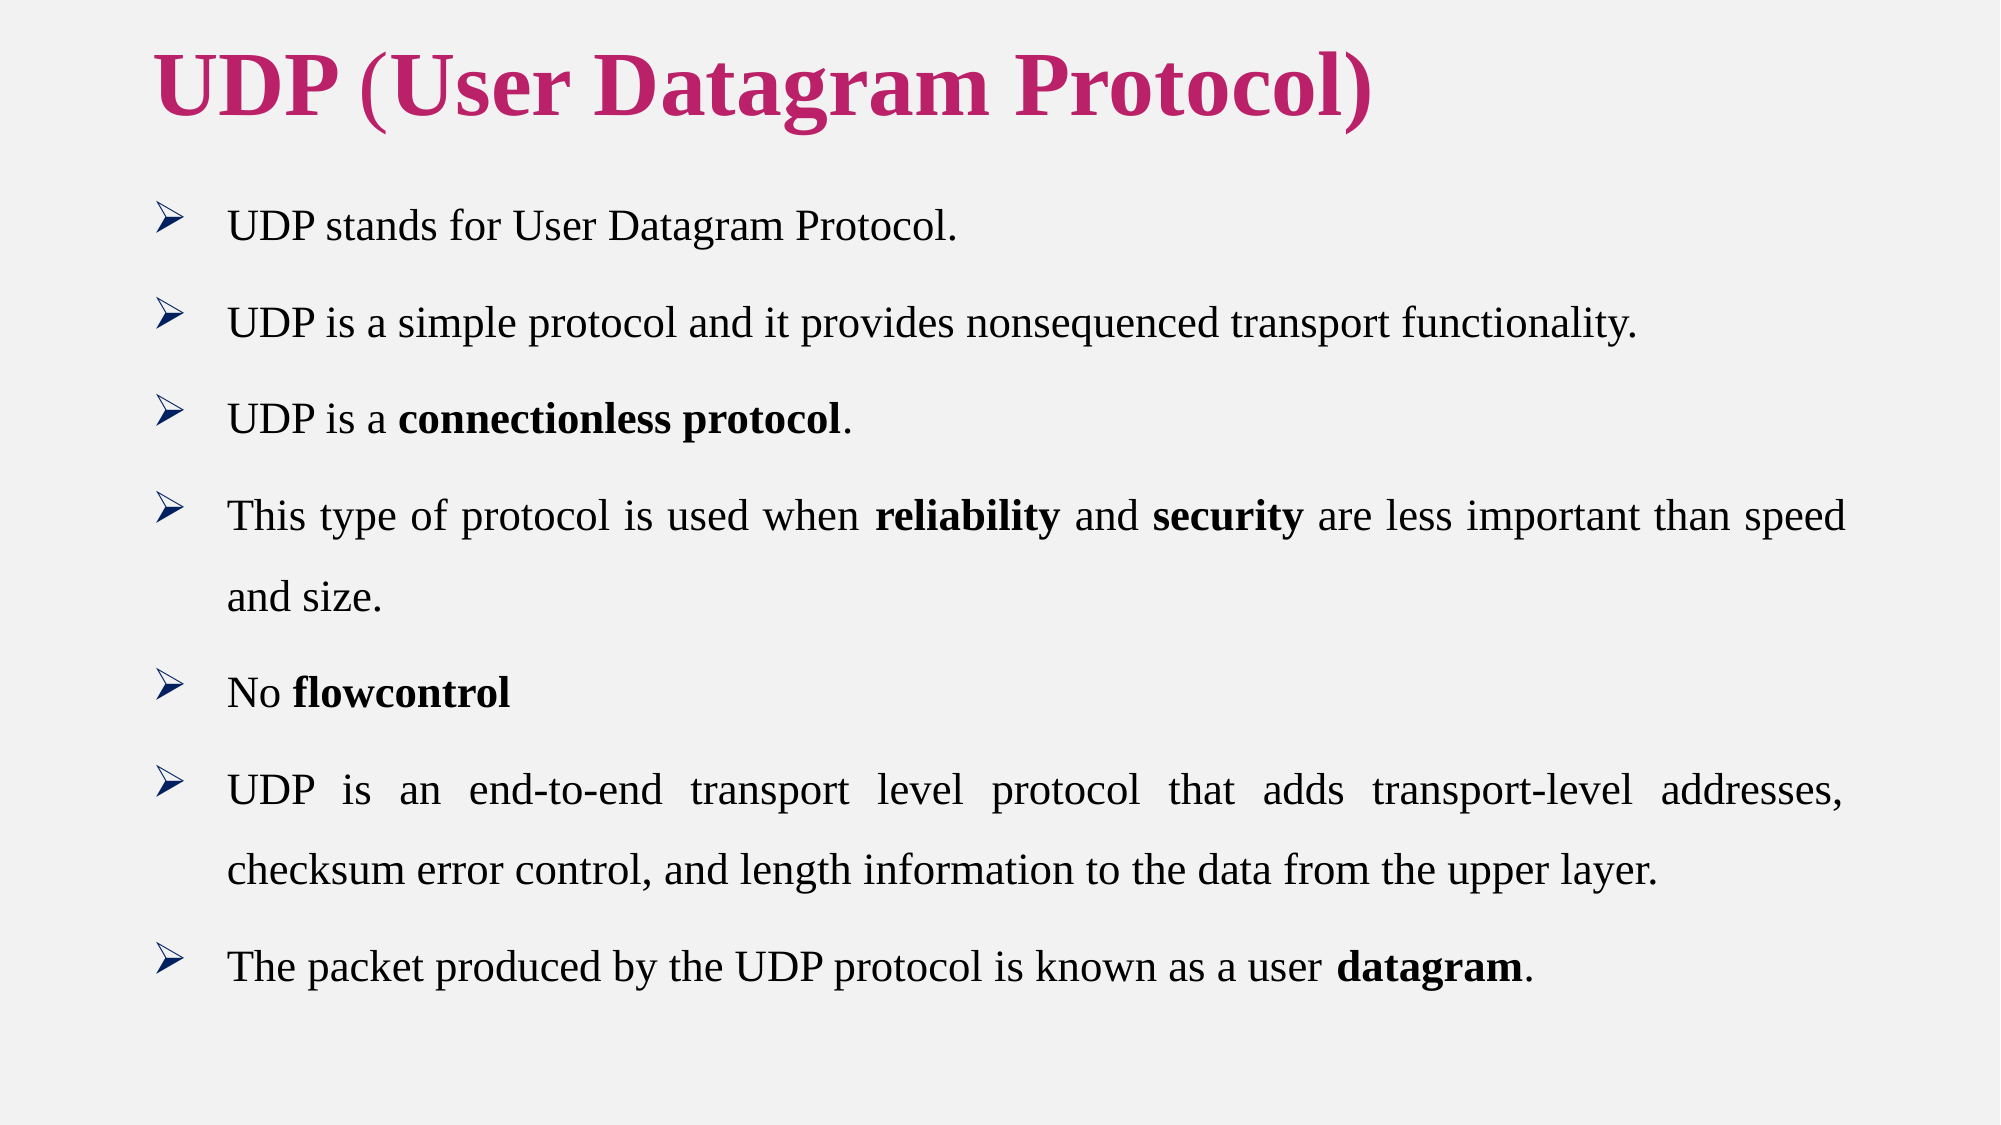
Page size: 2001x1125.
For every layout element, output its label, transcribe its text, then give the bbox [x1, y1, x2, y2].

list UDP stands for User Datagram Protocol. UDP is a simple protocol and it provides nonsequenced transport functionality. UDP is a connectionless protocol. This type of protocol is used when reliability and security are less important than speed and size. No flowcontrol UDP is an end-to-end transport level protocol that adds transport-level addresses, checksum error control, and length information to the data from the upper layer. The packet produced by the UDP protocol is known as a user datagram. [137, 161, 1863, 1014]
title UDP (User Datagram Protocol) [137, 22, 1863, 150]
